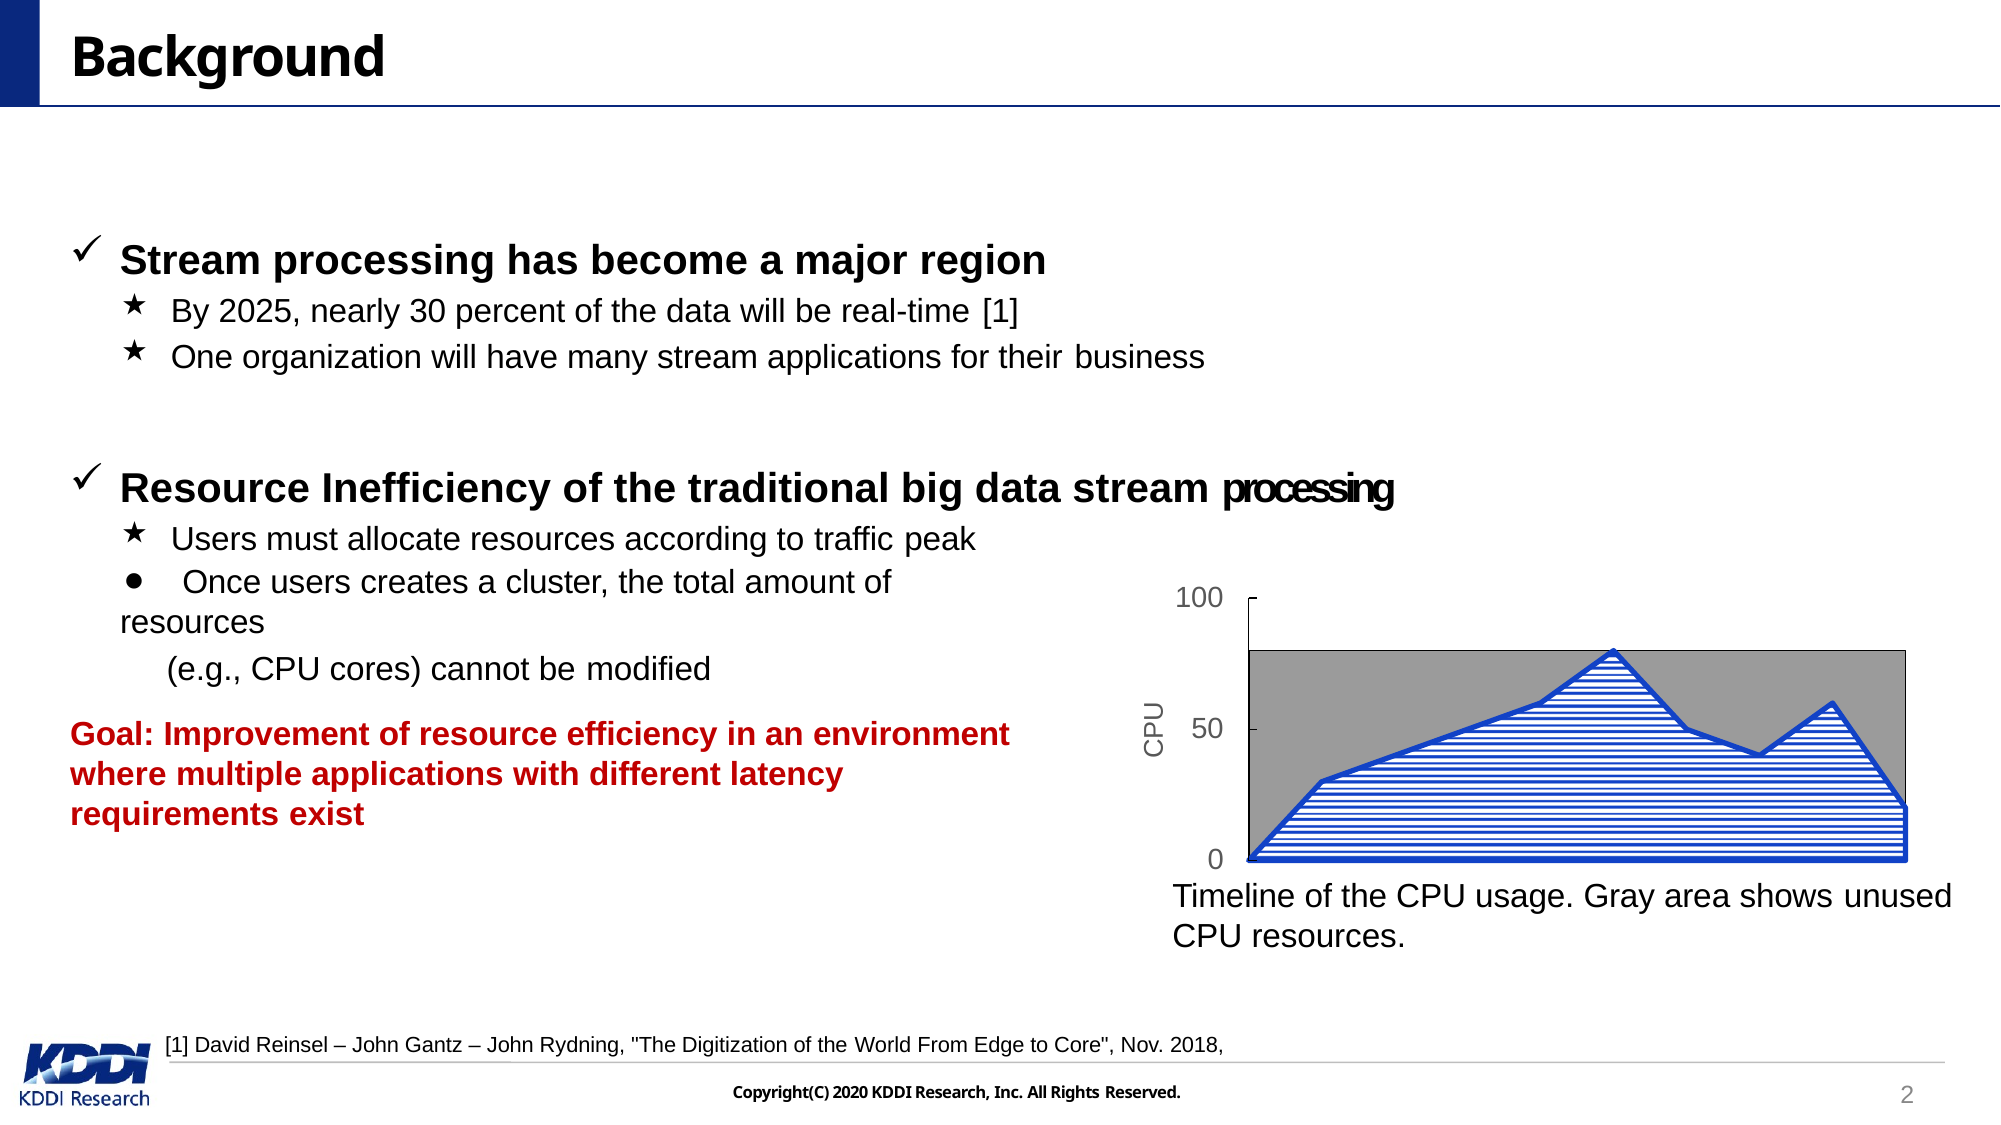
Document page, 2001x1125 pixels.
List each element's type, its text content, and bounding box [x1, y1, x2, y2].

text_box CPU [1135, 698, 1171, 762]
slide_number 2 [1894, 1078, 1935, 1125]
text_box 100 [1172, 576, 1226, 614]
text_box 50 [1189, 707, 1226, 745]
footer Copyright(C) 2020 KDDI Research, Inc. All Rights Reserved. [730, 1078, 1270, 1125]
text_box [1] David Reinsel – John Gantz – John Rydning, "The Digitization of the World From Edge to Core", Nov. 2018, [162, 1028, 1241, 1057]
title Background [68, 18, 425, 209]
text_box Stream processing has become a major region By 2025, nearly 30 percent of the data will be real-time [1] One organization will have many stream applications for their business Resource Inefficiency of the traditional big data stream processing Users must allocate resources according to traffic peak [68, 222, 1443, 558]
text_box ⚫Once users creates a cluster, the total amount of resources (e.g., CPU cores) cannot be modified [117, 551, 1047, 687]
text_box 0 Timeline of the CPU usage. Gray area shows unused CPU resources. [1170, 838, 1961, 954]
picture [0, 1022, 170, 1125]
text_box Goal: Improvement of resource efﬁciency in an environment where multiple applications with different latency requirements exist [68, 710, 1026, 832]
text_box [1245, 596, 1909, 864]
